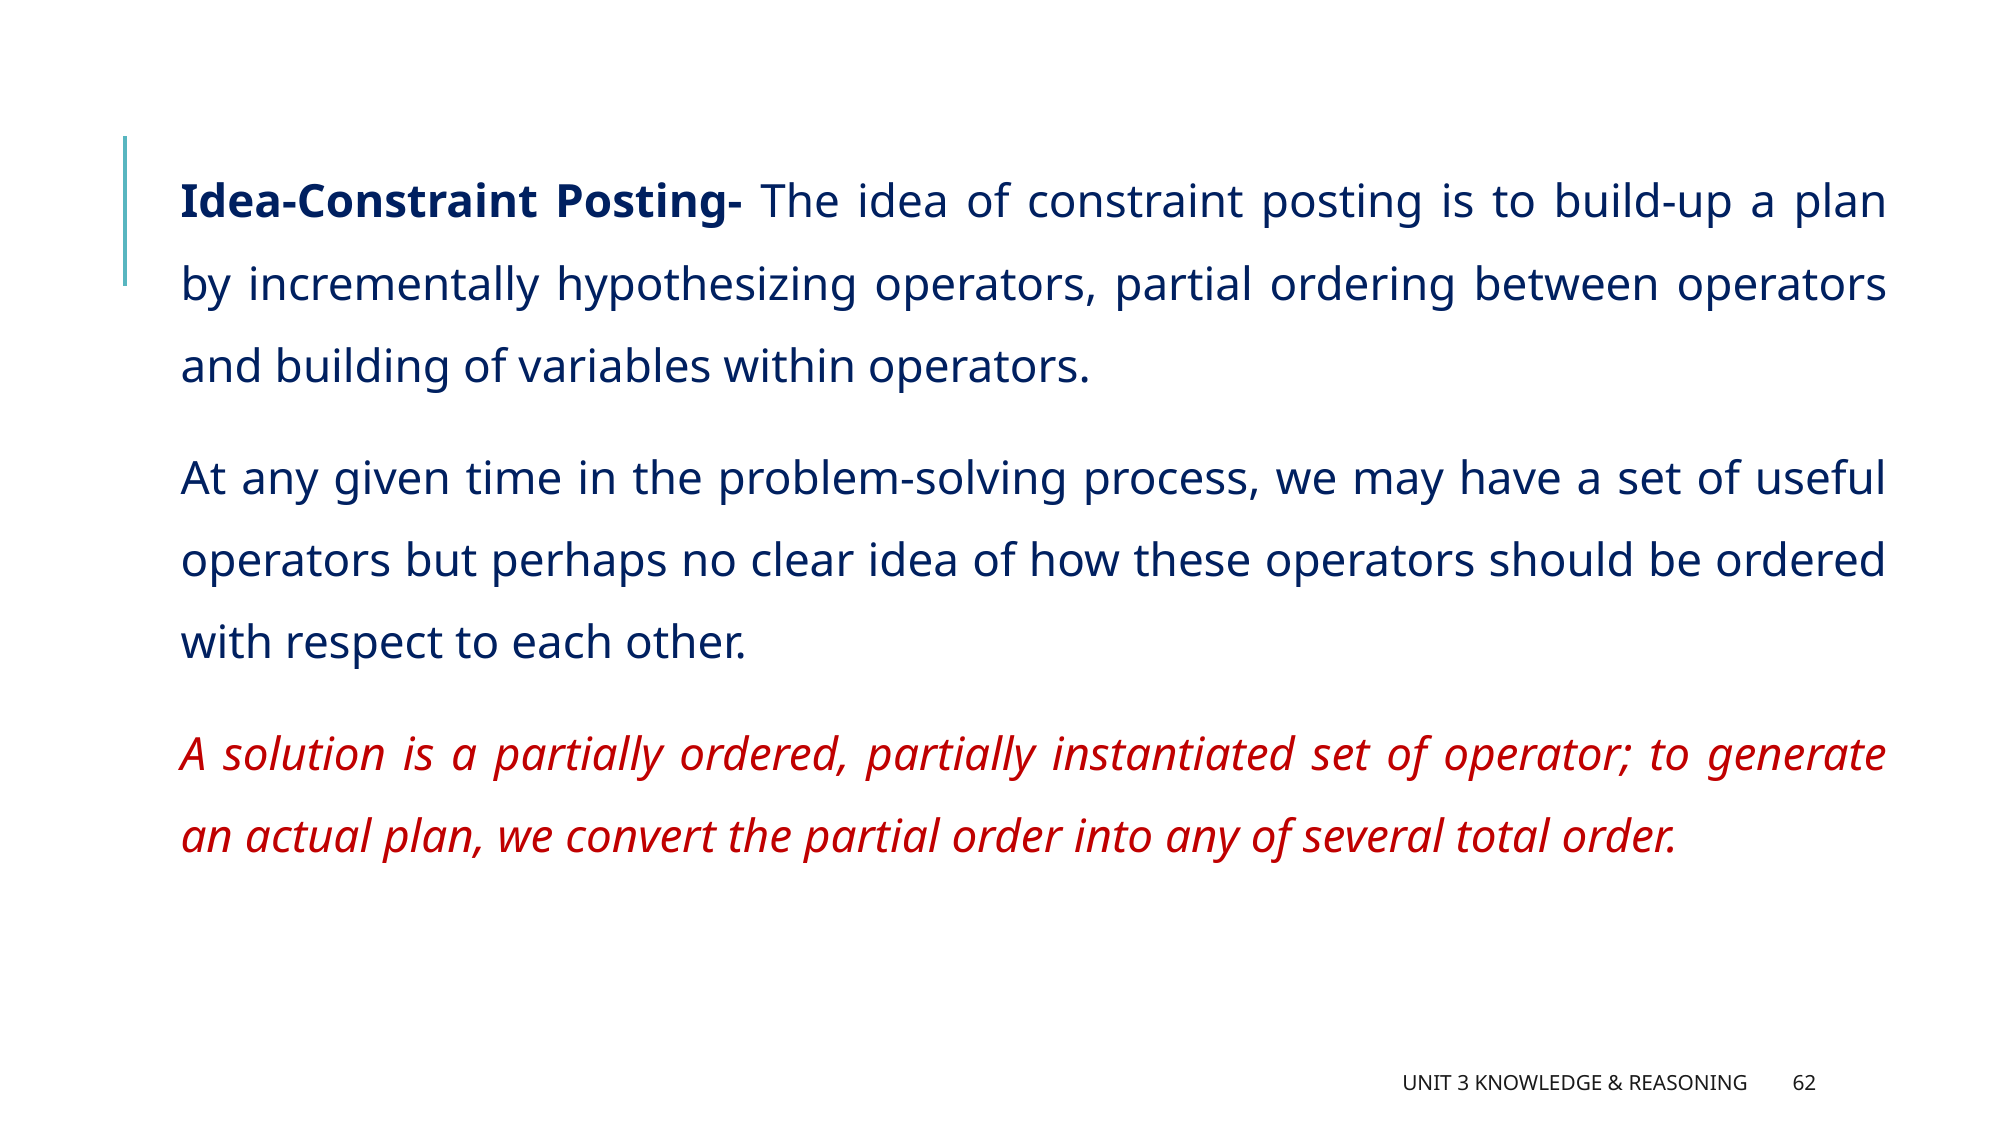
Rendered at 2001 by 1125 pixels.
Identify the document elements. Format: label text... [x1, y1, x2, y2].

list Idea-Constraint Posting- The idea of constraint posting is to build-up a plan by incrementally hypothesizing operators, partial ordering between operators and building of variables within operators. At any given time in the problem-solving process, we may have a set of useful operators but perhaps no clear idea of how these operators should be ordered with respect to each other. A solution is a partially ordered, partially instantiated set of operator; to generate an actual plan, we convert the partial order into any of several total order. [158, 137, 1896, 988]
footer Unit 3 Knowledge & Reasoning [794, 1061, 1763, 1107]
slide_number 62 [1777, 1061, 1938, 1107]
